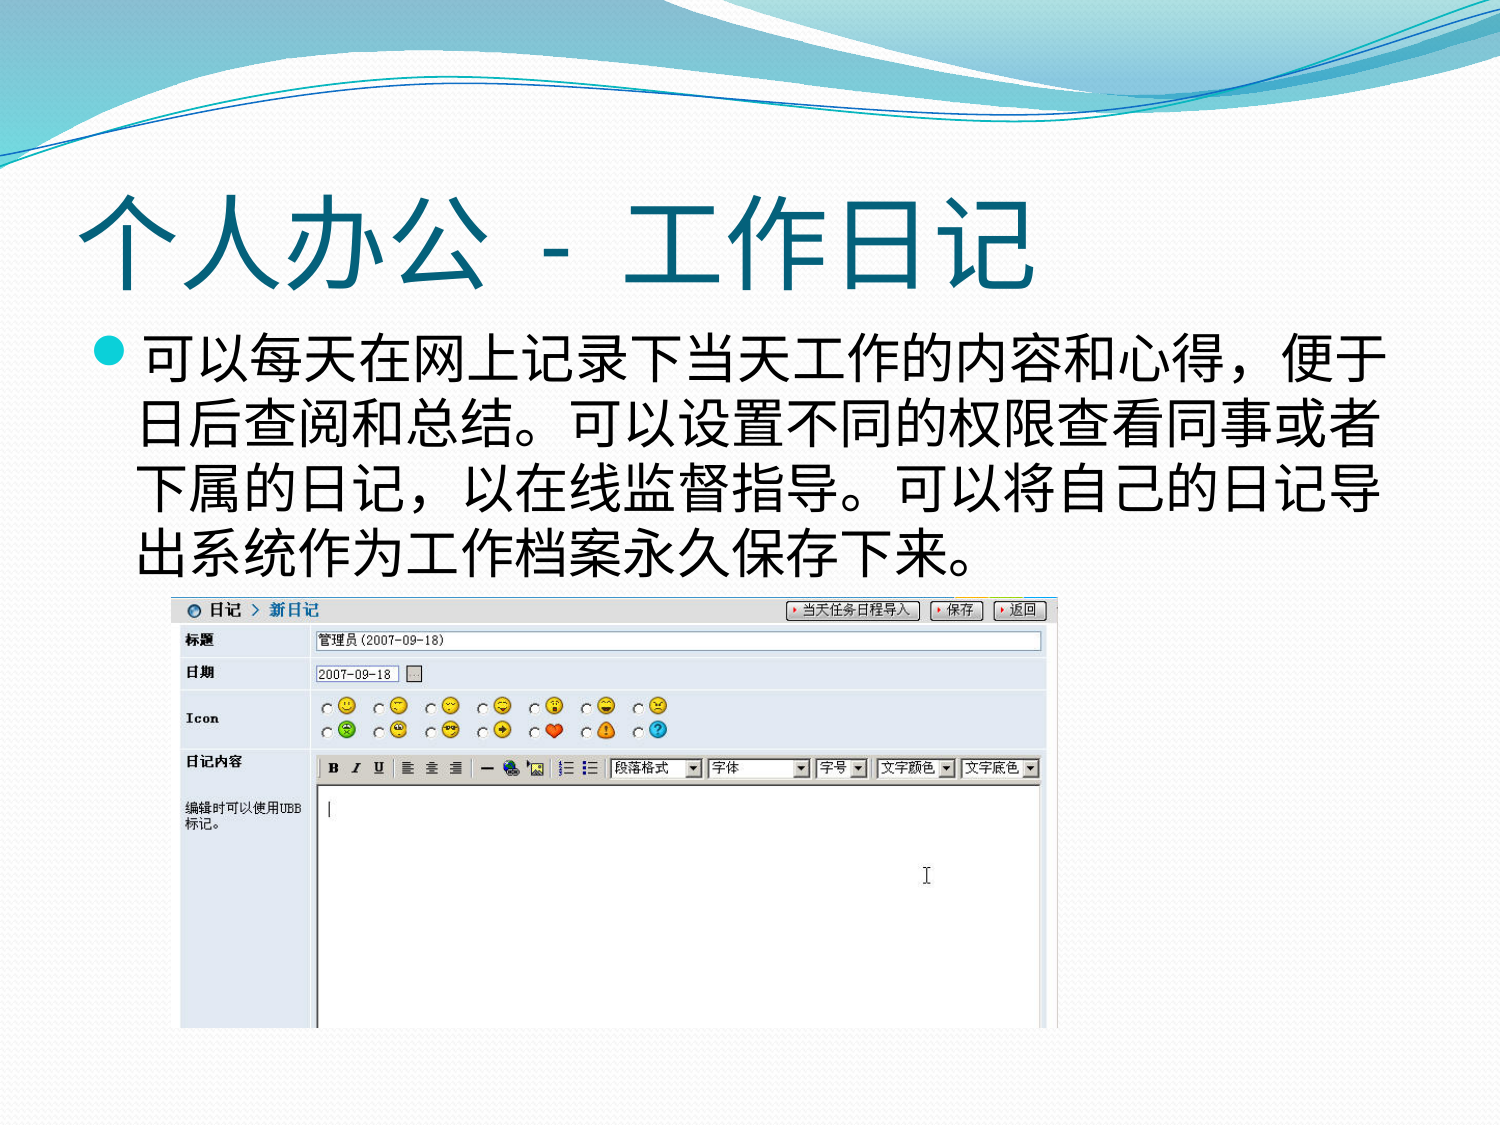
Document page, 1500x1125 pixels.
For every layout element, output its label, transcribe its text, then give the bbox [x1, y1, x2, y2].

title 个人办公 - 工作日记 [75, 115, 1425, 303]
list 可以每天在网上记录下当天工作的内容和心得，便于日后查阅和总结。可以设置不同的权限查看同事或者下属的日记，以在线监督指导。可以将自己的日记导出系统作为工作档案永久保存下来。 [75, 317, 1425, 1038]
picture [170, 597, 1058, 1028]
